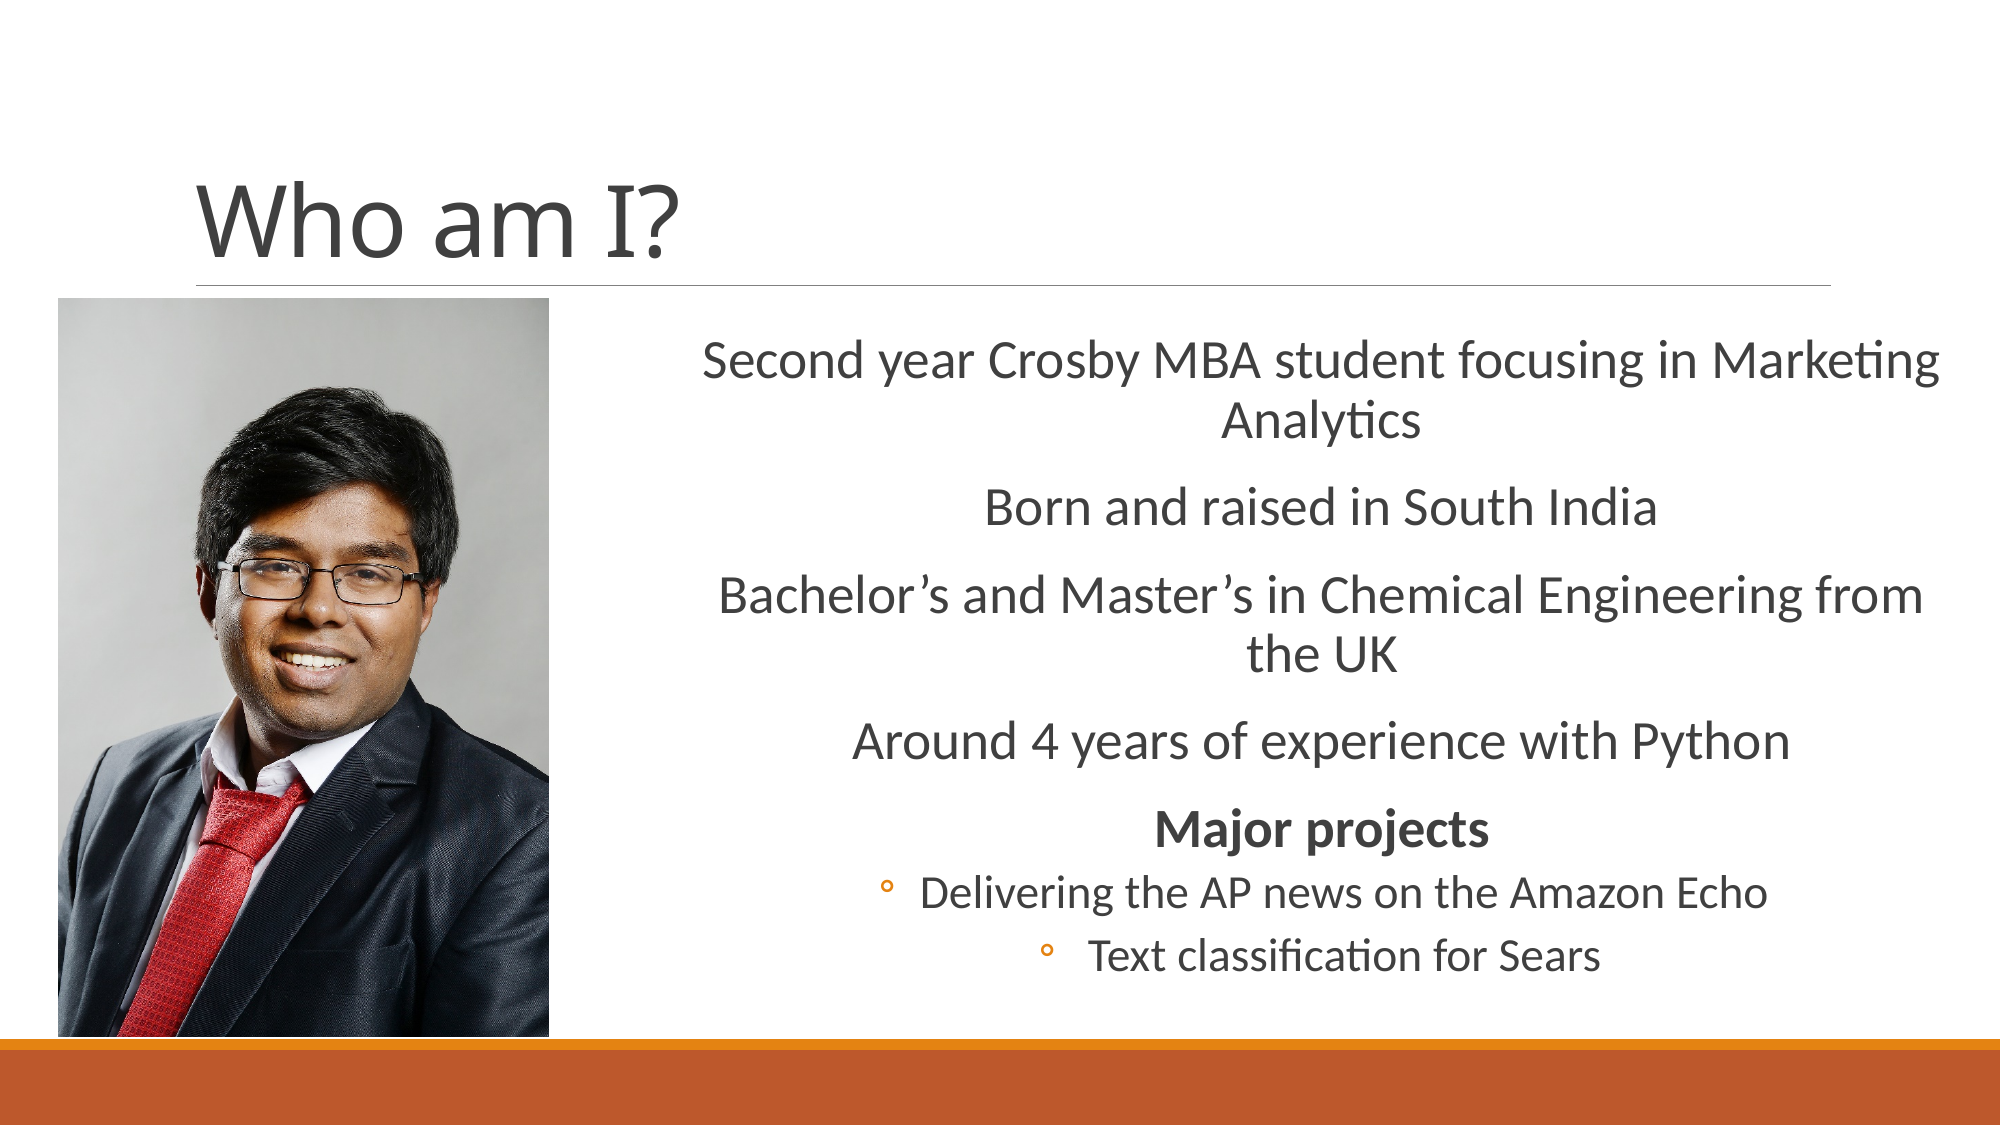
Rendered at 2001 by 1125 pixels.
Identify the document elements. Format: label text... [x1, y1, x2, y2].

picture [57, 298, 550, 1037]
title Who am I? [180, 47, 1830, 285]
list Second year Crosby MBA student focusing in Marketing Analytics Born and raised in South India Bachelor’s and Master’s in Chemical Engineering from the UK Around 4 years of experience with Python Major projects Delivering the AP news on the Amazon Echo Text classification for Sears [676, 323, 1954, 994]
